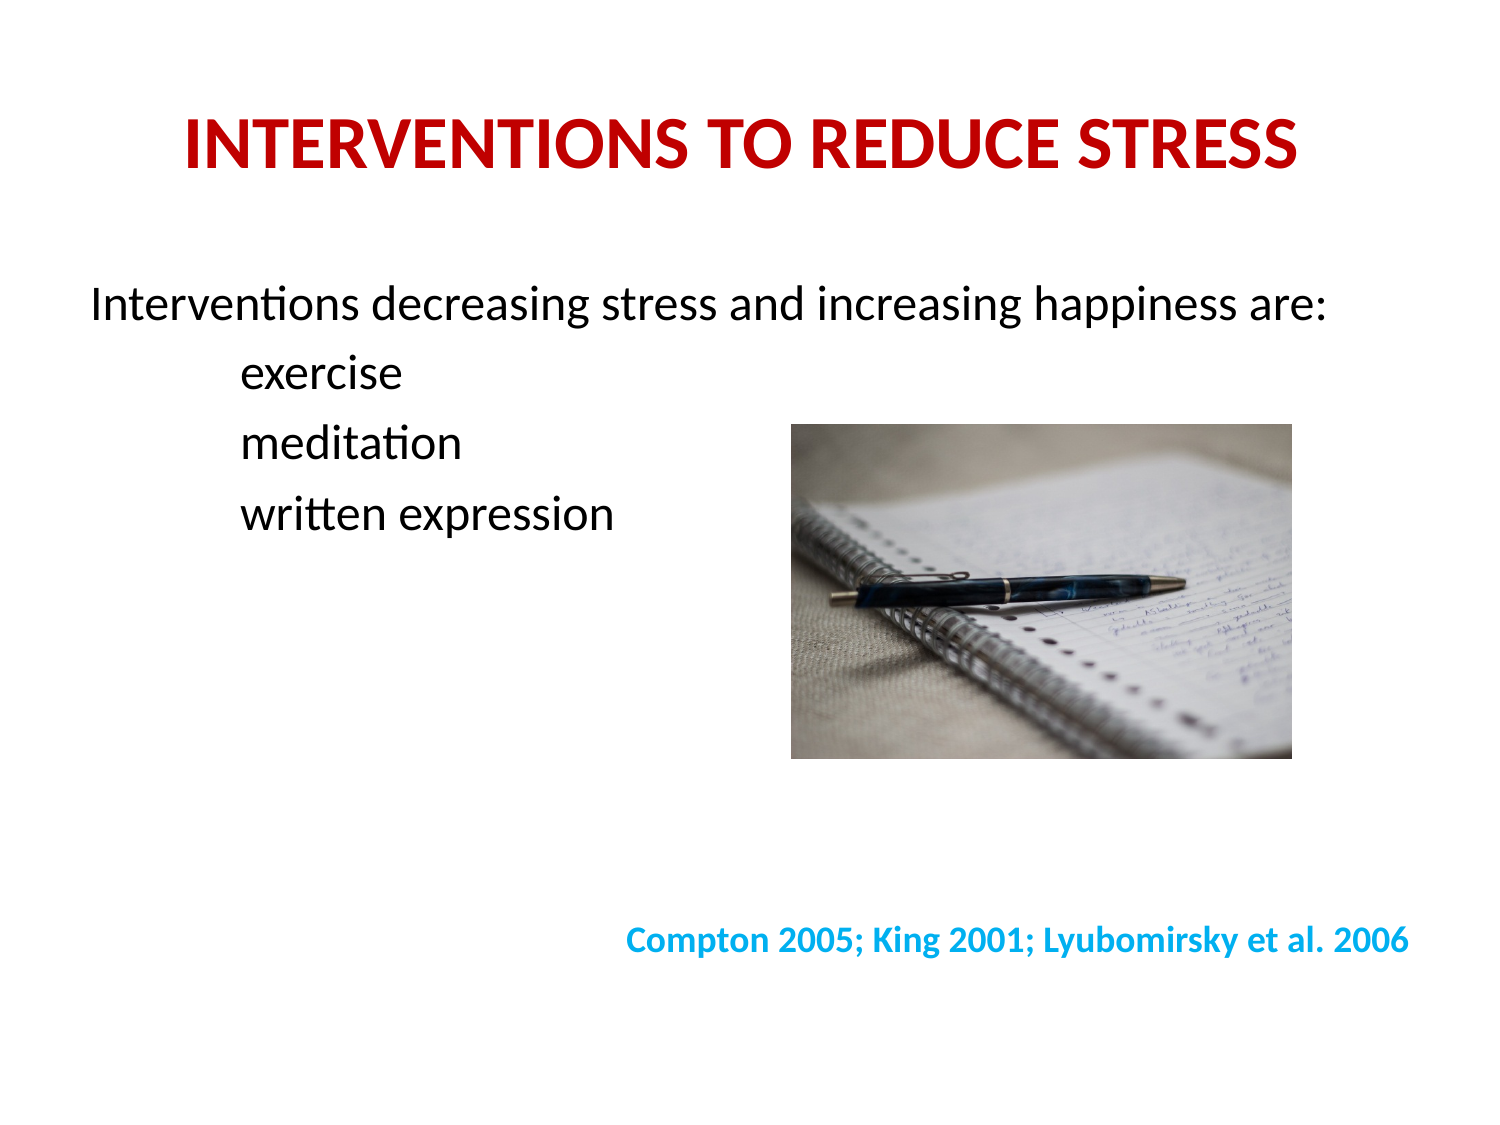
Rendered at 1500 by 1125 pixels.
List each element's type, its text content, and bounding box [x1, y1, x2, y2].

list Interventions decreasing stress and increasing happiness are: exercise meditation written expression Compton 2005; King 2001; Lyubomirsky et al. 2006 [75, 262, 1425, 1005]
title Interventions to reduce stress [75, 45, 1425, 233]
picture [791, 424, 1292, 759]
